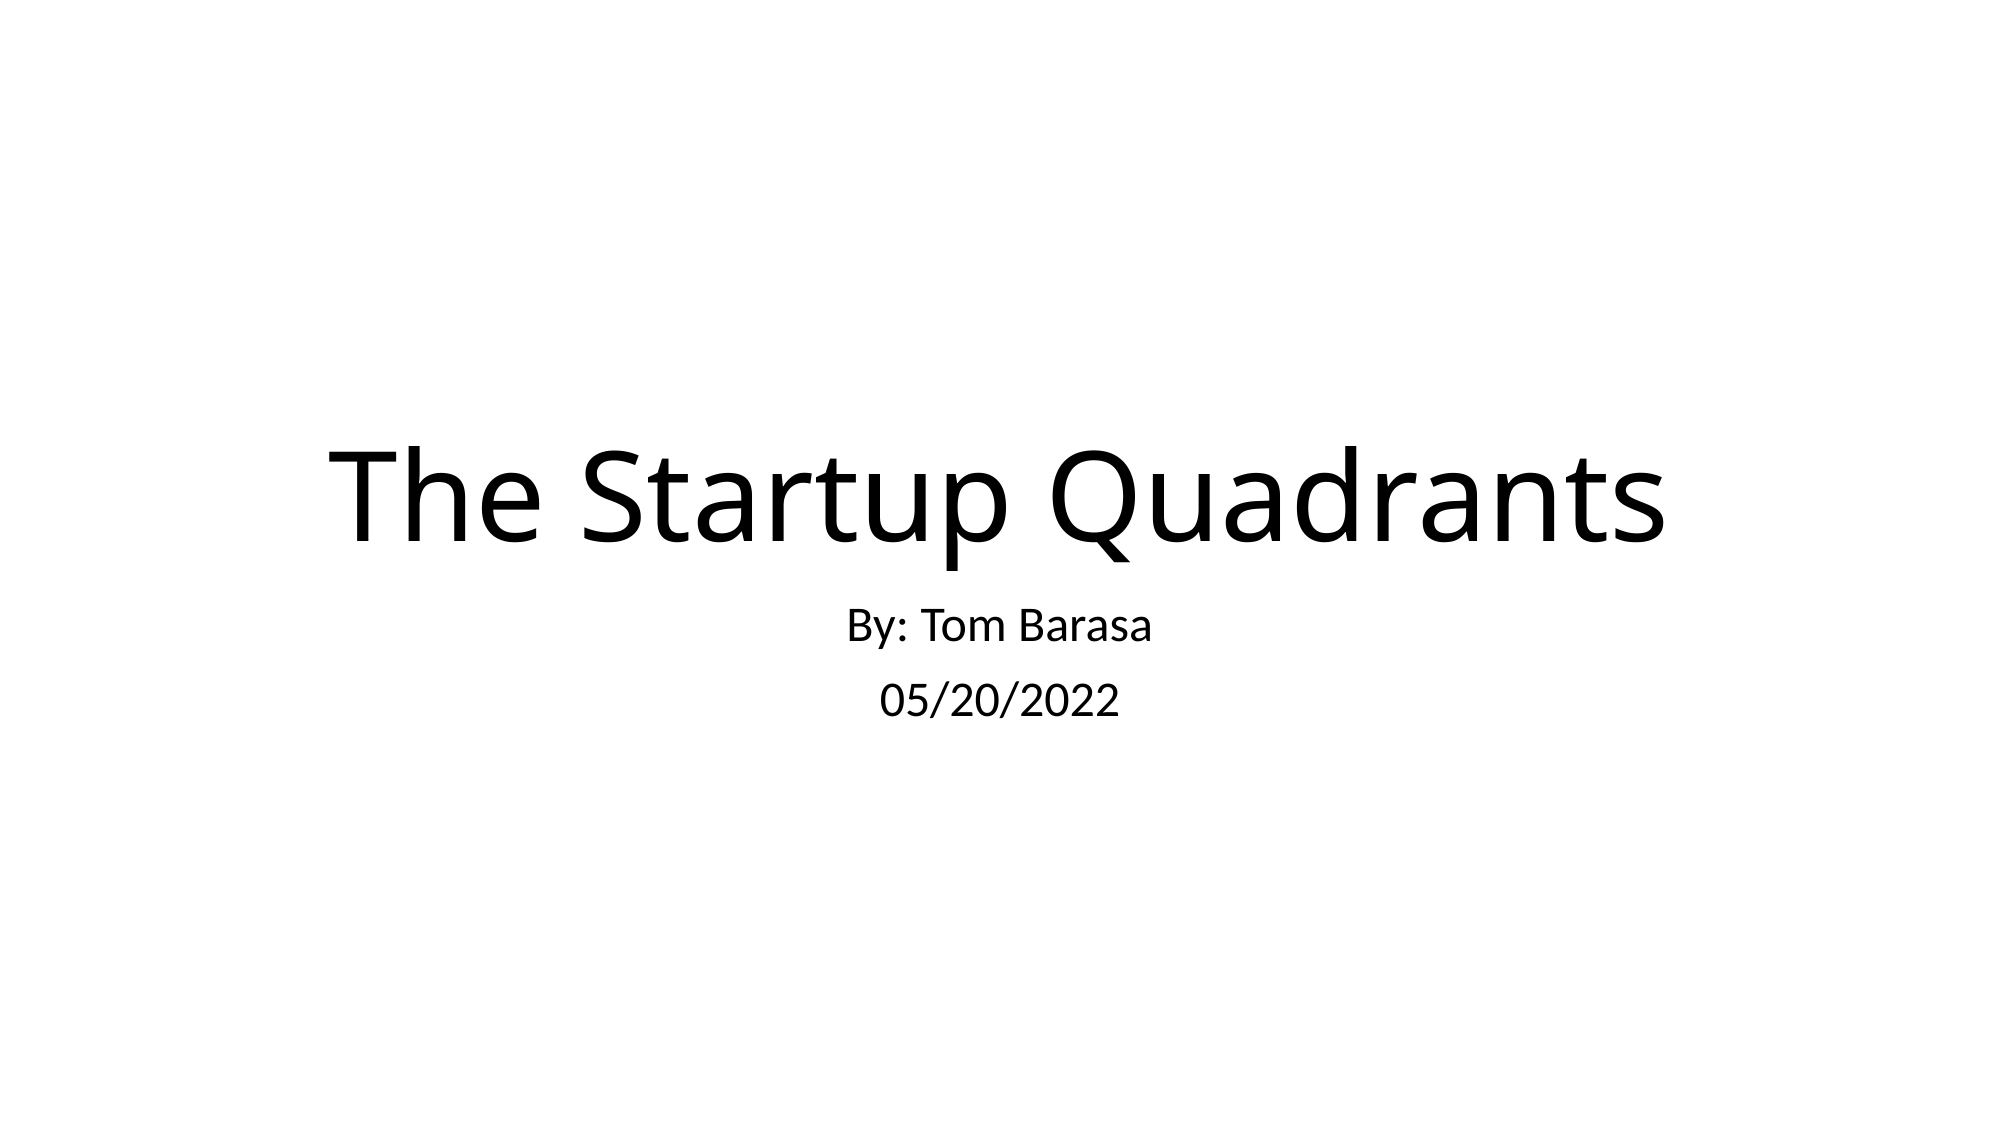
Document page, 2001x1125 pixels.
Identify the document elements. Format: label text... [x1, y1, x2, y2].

subtitle By: Tom Barasa 05/20/2022 [249, 590, 1750, 863]
title The Startup Quadrants [249, 184, 1750, 576]
